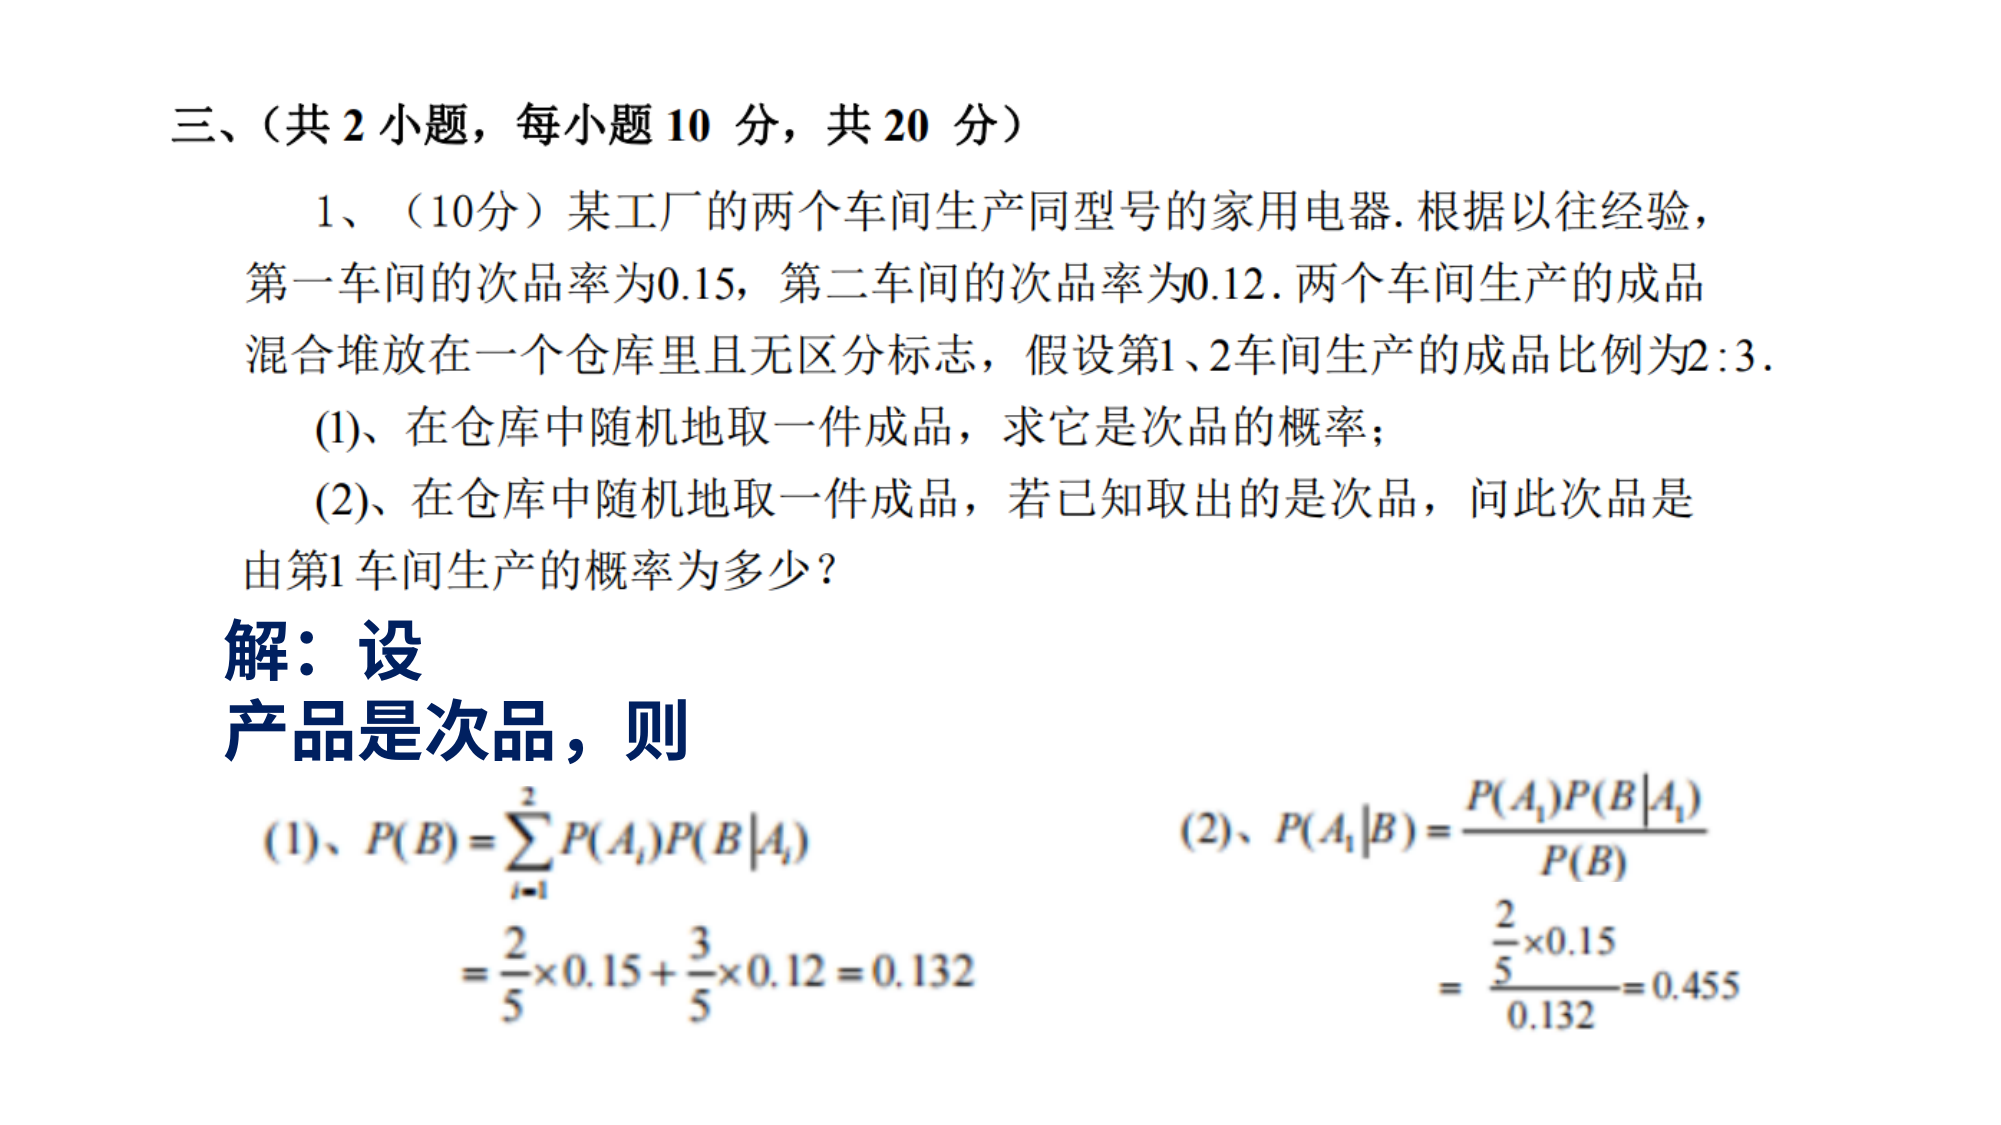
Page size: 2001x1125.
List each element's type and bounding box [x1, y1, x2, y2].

picture [1148, 715, 1763, 1058]
picture [152, 59, 1792, 621]
picture [242, 786, 1032, 1029]
